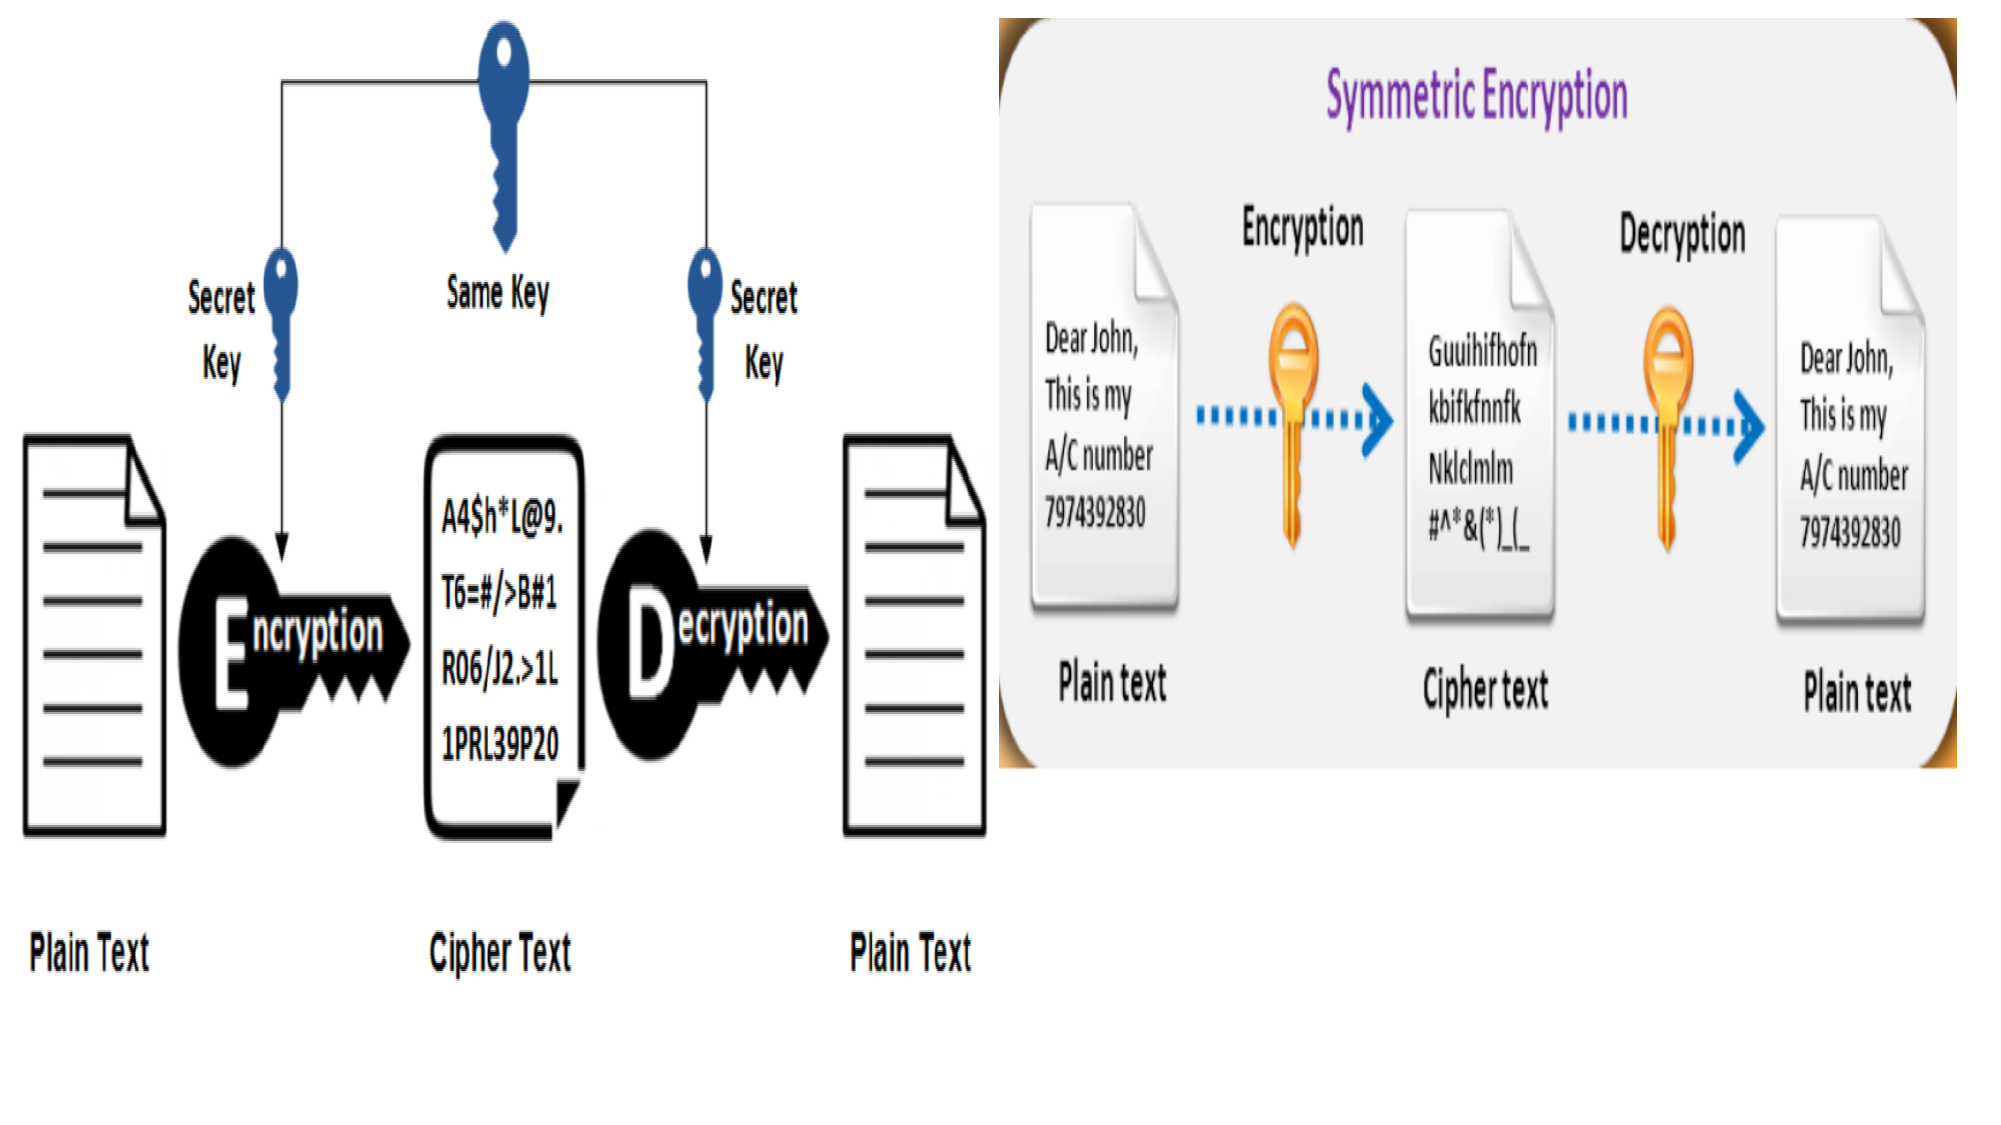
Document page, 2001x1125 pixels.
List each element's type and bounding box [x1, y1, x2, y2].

picture [8, 0, 1957, 994]
